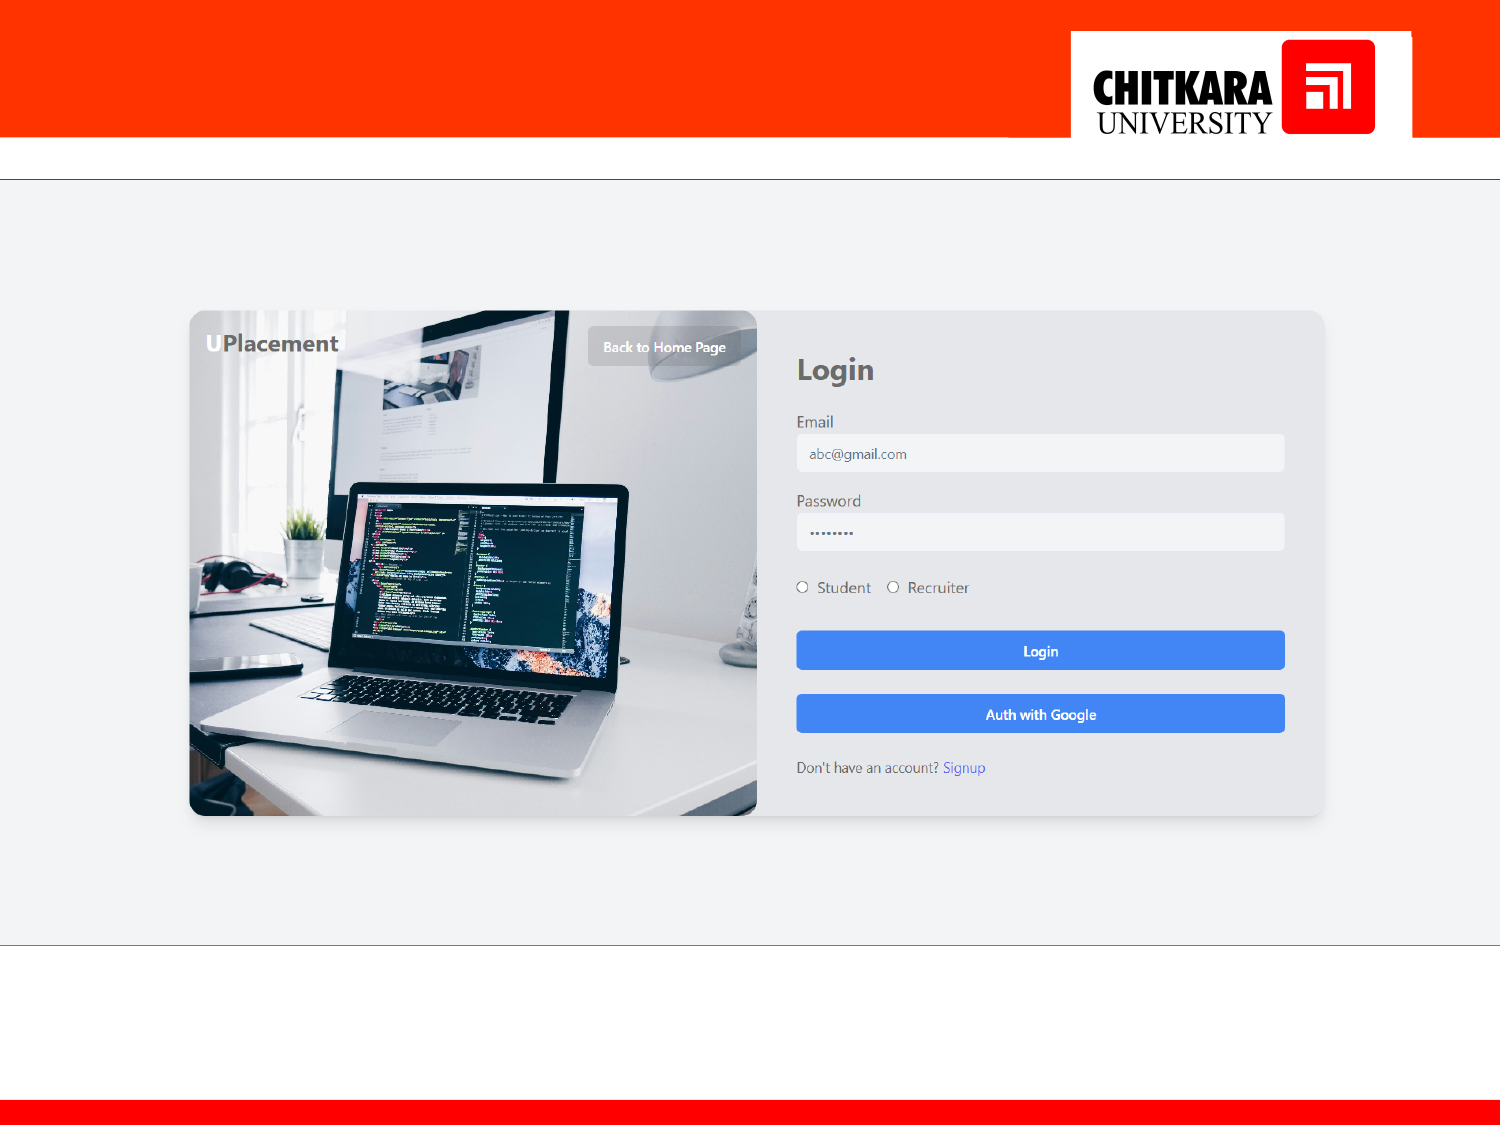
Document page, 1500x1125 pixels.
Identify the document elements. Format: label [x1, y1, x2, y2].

picture [1074, 37, 1390, 138]
picture [0, 179, 1500, 946]
